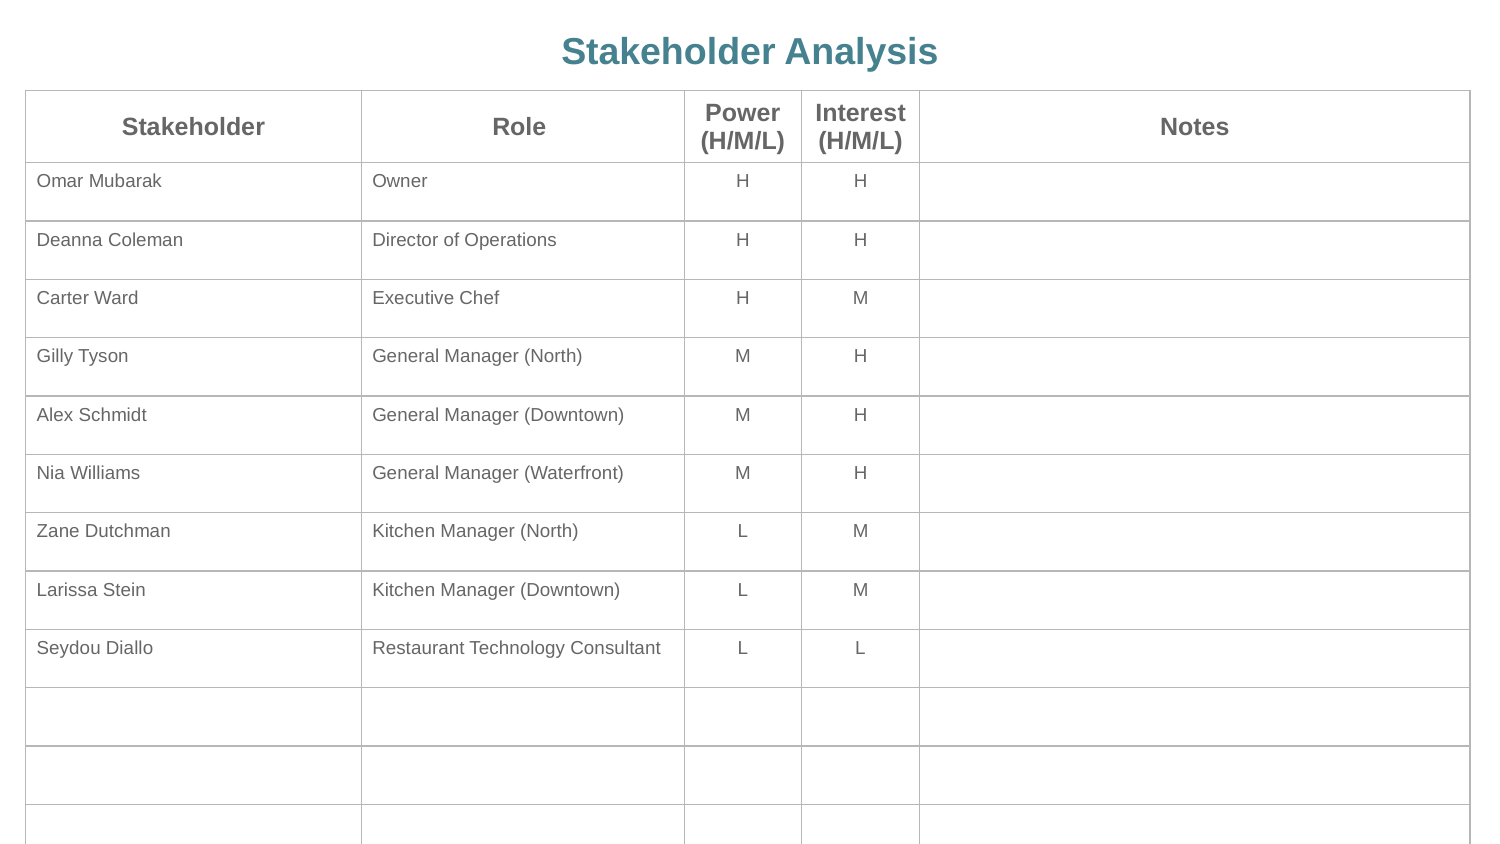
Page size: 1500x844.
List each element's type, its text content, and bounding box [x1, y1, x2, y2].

table_cell [920, 280, 1469, 337]
table_cell M [685, 338, 801, 395]
table_cell Larissa Stein [26, 572, 361, 629]
table_cell Alex Schmidt [26, 397, 361, 454]
table_cell H [802, 397, 919, 454]
table_cell [920, 222, 1469, 279]
table_cell L [685, 630, 801, 687]
table_cell [26, 747, 361, 804]
table_cell H [802, 163, 919, 220]
table_cell [26, 805, 361, 844]
table_cell M [802, 572, 919, 629]
table_cell General Manager (Downtown) [362, 397, 684, 454]
table_cell Deanna Coleman [26, 222, 361, 279]
table_cell M [802, 513, 919, 570]
table_cell H [802, 455, 919, 512]
table_cell H [685, 163, 801, 220]
table_cell Owner [362, 163, 684, 220]
table_cell Restaurant Technology Consultant [362, 630, 684, 687]
table_cell [920, 513, 1469, 570]
table_header Notes [920, 91, 1469, 162]
table_cell [362, 805, 684, 844]
table_header Stakeholder [26, 91, 361, 162]
table_cell M [685, 455, 801, 512]
table_cell Carter Ward [26, 280, 361, 337]
table_cell [362, 688, 684, 745]
table_cell H [802, 338, 919, 395]
table_cell Executive Chef [362, 280, 684, 337]
table_cell [685, 747, 801, 804]
table_cell General Manager (Waterfront) [362, 455, 684, 512]
table_cell [685, 805, 801, 844]
table_cell Kitchen Manager (North) [362, 513, 684, 570]
table_cell [920, 630, 1469, 687]
table_cell H [685, 222, 801, 279]
table_cell [920, 338, 1469, 395]
table_cell Kitchen Manager (Downtown) [362, 572, 684, 629]
table_cell [920, 455, 1469, 512]
table_cell Gilly Tyson [26, 338, 361, 395]
table_cell [920, 572, 1469, 629]
table_cell Director of Operations [362, 222, 684, 279]
table_cell [802, 805, 919, 844]
table_cell M [802, 280, 919, 337]
table_cell [362, 747, 684, 804]
table_cell [920, 688, 1469, 745]
table_cell H [802, 222, 919, 279]
table_header Interest (H/M/L) [802, 91, 919, 162]
table_cell [920, 805, 1469, 844]
table_cell L [685, 513, 801, 570]
table_cell [920, 397, 1469, 454]
text_box Stakeholder Analysis [124, 5, 1376, 81]
table_cell [685, 688, 801, 745]
table_cell L [802, 630, 919, 687]
table_cell H [685, 280, 801, 337]
table_cell General Manager (North) [362, 338, 684, 395]
table_cell M [685, 397, 801, 454]
table_cell Seydou Diallo [26, 630, 361, 687]
table_cell L [685, 572, 801, 629]
table_cell [802, 688, 919, 745]
table_header Role [362, 91, 684, 162]
table_cell Nia Williams [26, 455, 361, 512]
table_cell Omar Mubarak [26, 163, 361, 220]
table_cell Zane Dutchman [26, 513, 361, 570]
table_cell [802, 747, 919, 804]
table_cell [920, 747, 1469, 804]
table_cell [26, 688, 361, 745]
table_cell [920, 163, 1469, 220]
table_header Power (H/M/L) [685, 91, 801, 162]
